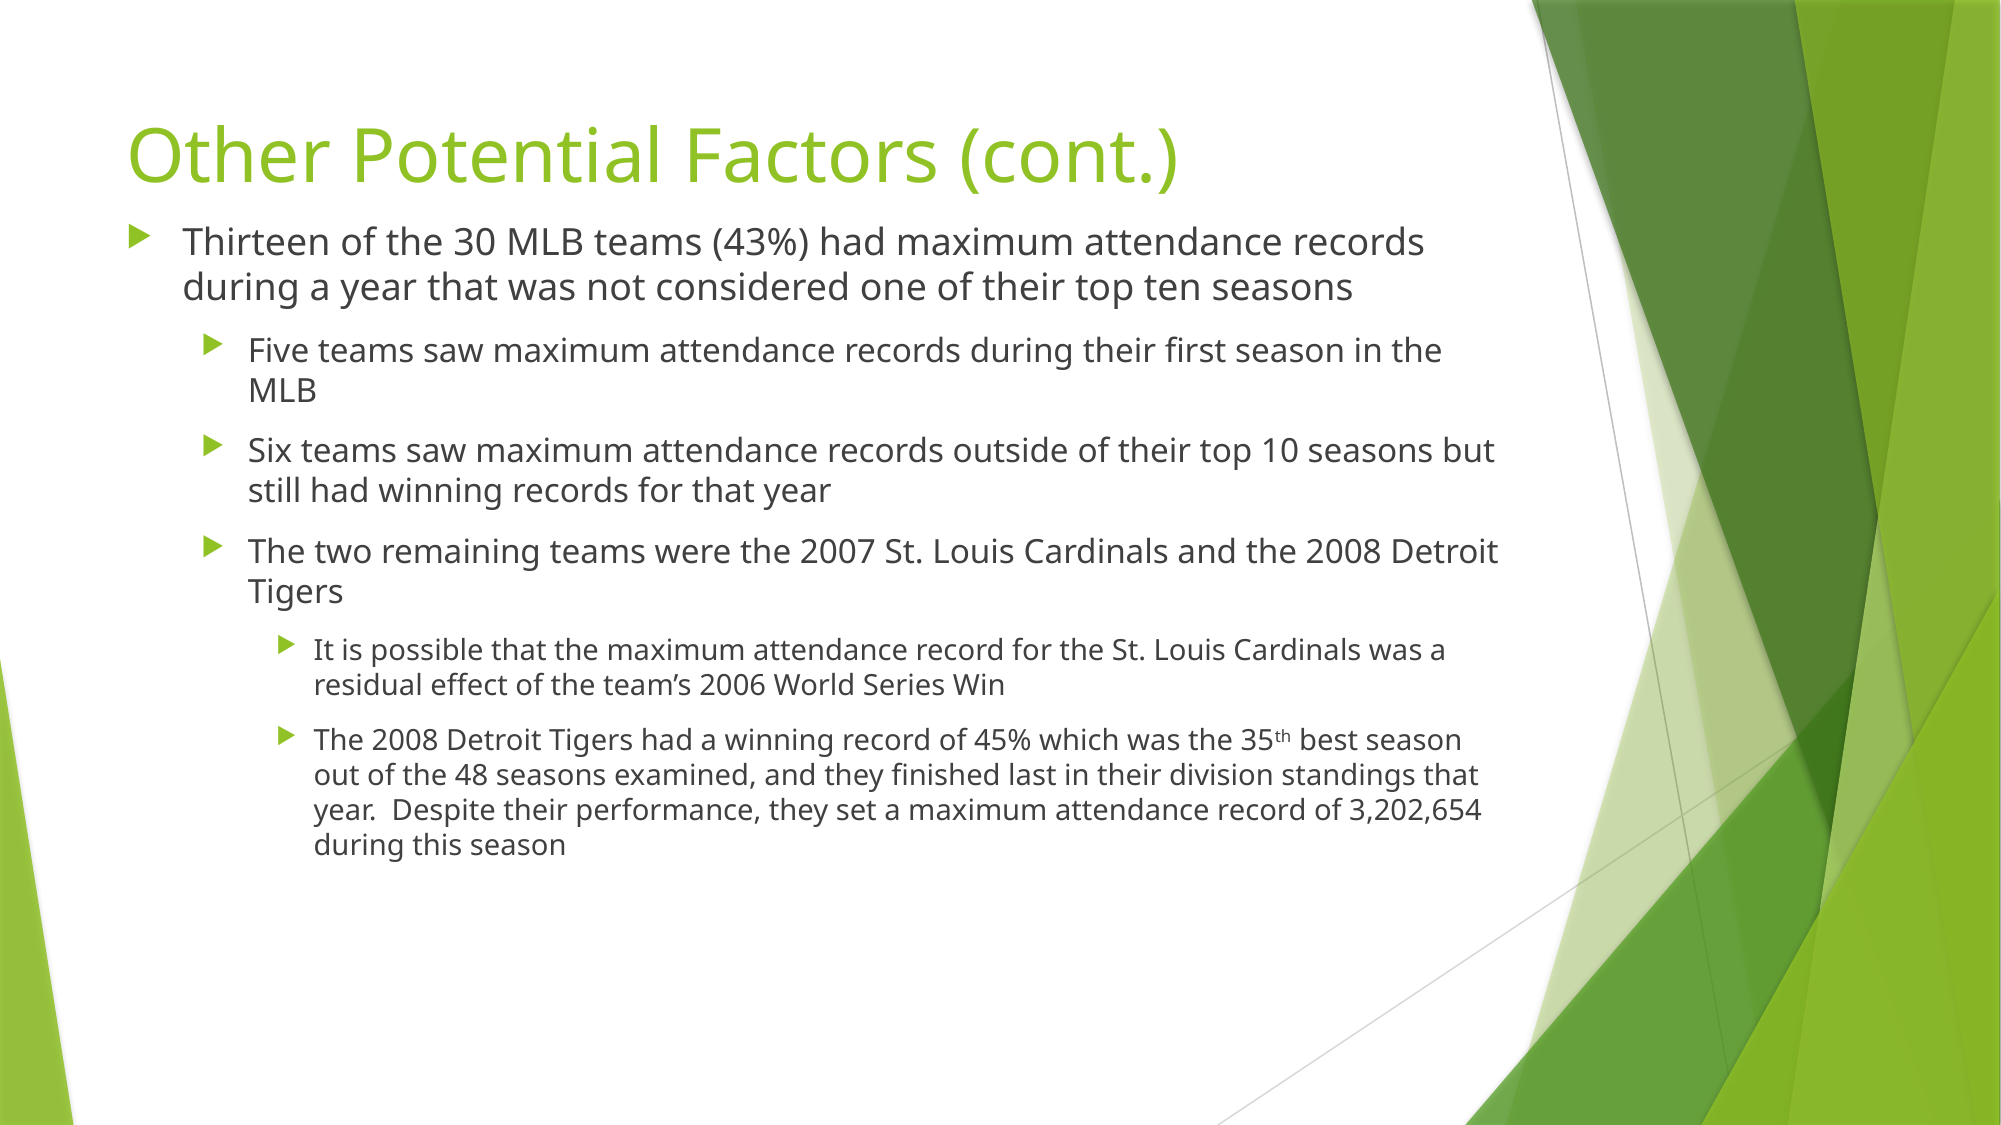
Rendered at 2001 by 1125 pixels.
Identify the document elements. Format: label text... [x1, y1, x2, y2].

list Thirteen of the 30 MLB teams (43%) had maximum attendance records during a year that was not considered one of their top ten seasons Five teams saw maximum attendance records during their first season in the MLB Six teams saw maximum attendance records outside of their top 10 seasons but still had winning records for that year The two remaining teams were the 2007 St. Louis Cardinals and the 2008 Detroit Tigers It is possible that the maximum attendance record for the St. Louis Cardinals was a residual effect of the team’s 2006 World Series Win The 2008 Detroit Tigers had a winning record of 45% which was the 35th best season out of the 48 seasons examined, and they finished last in their division standings that year. Despite their performance, they set a maximum attendance record of 3,202,654 during this season [111, 210, 1522, 847]
title Other Potential Factors (cont.) [111, 99, 1522, 210]
